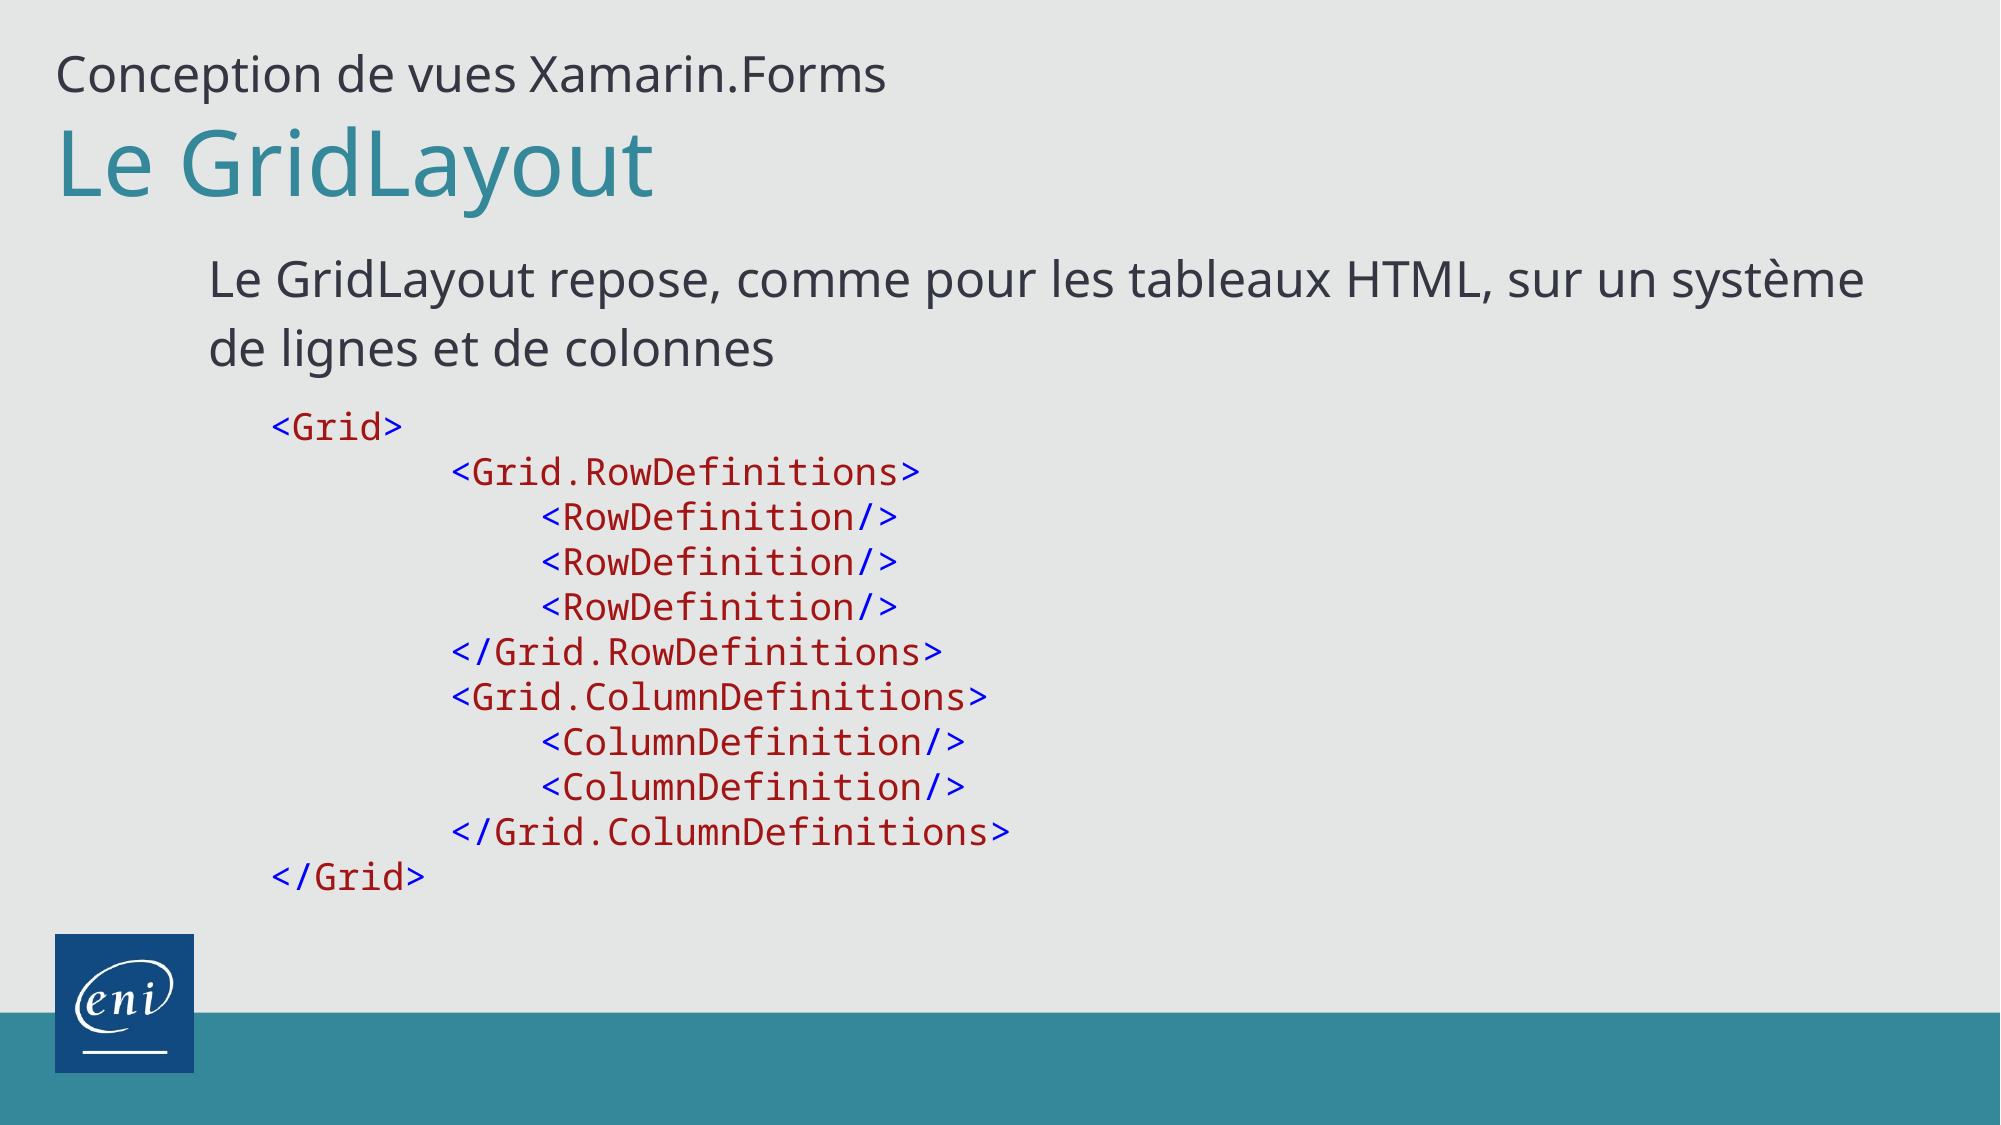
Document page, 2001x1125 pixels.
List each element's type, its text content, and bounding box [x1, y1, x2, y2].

text_box Le GridLayout repose, comme pour les tableaux HTML, sur un système de lignes et de colonnes [193, 231, 1952, 654]
text_box <Grid> <Grid.RowDefinitions> <RowDefinition/> <RowDefinition/> <RowDefinition/> </Grid.RowDefinitions> <Grid.ColumnDefinitions> <ColumnDefinition/> <ColumnDefinition/> </Grid.ColumnDefinitions> </Grid> [254, 395, 1646, 906]
picture [55, 934, 194, 1073]
text_box Le GridLayout [55, 104, 1952, 303]
text_box Conception de vues Xamarin.Forms [55, 31, 1952, 103]
